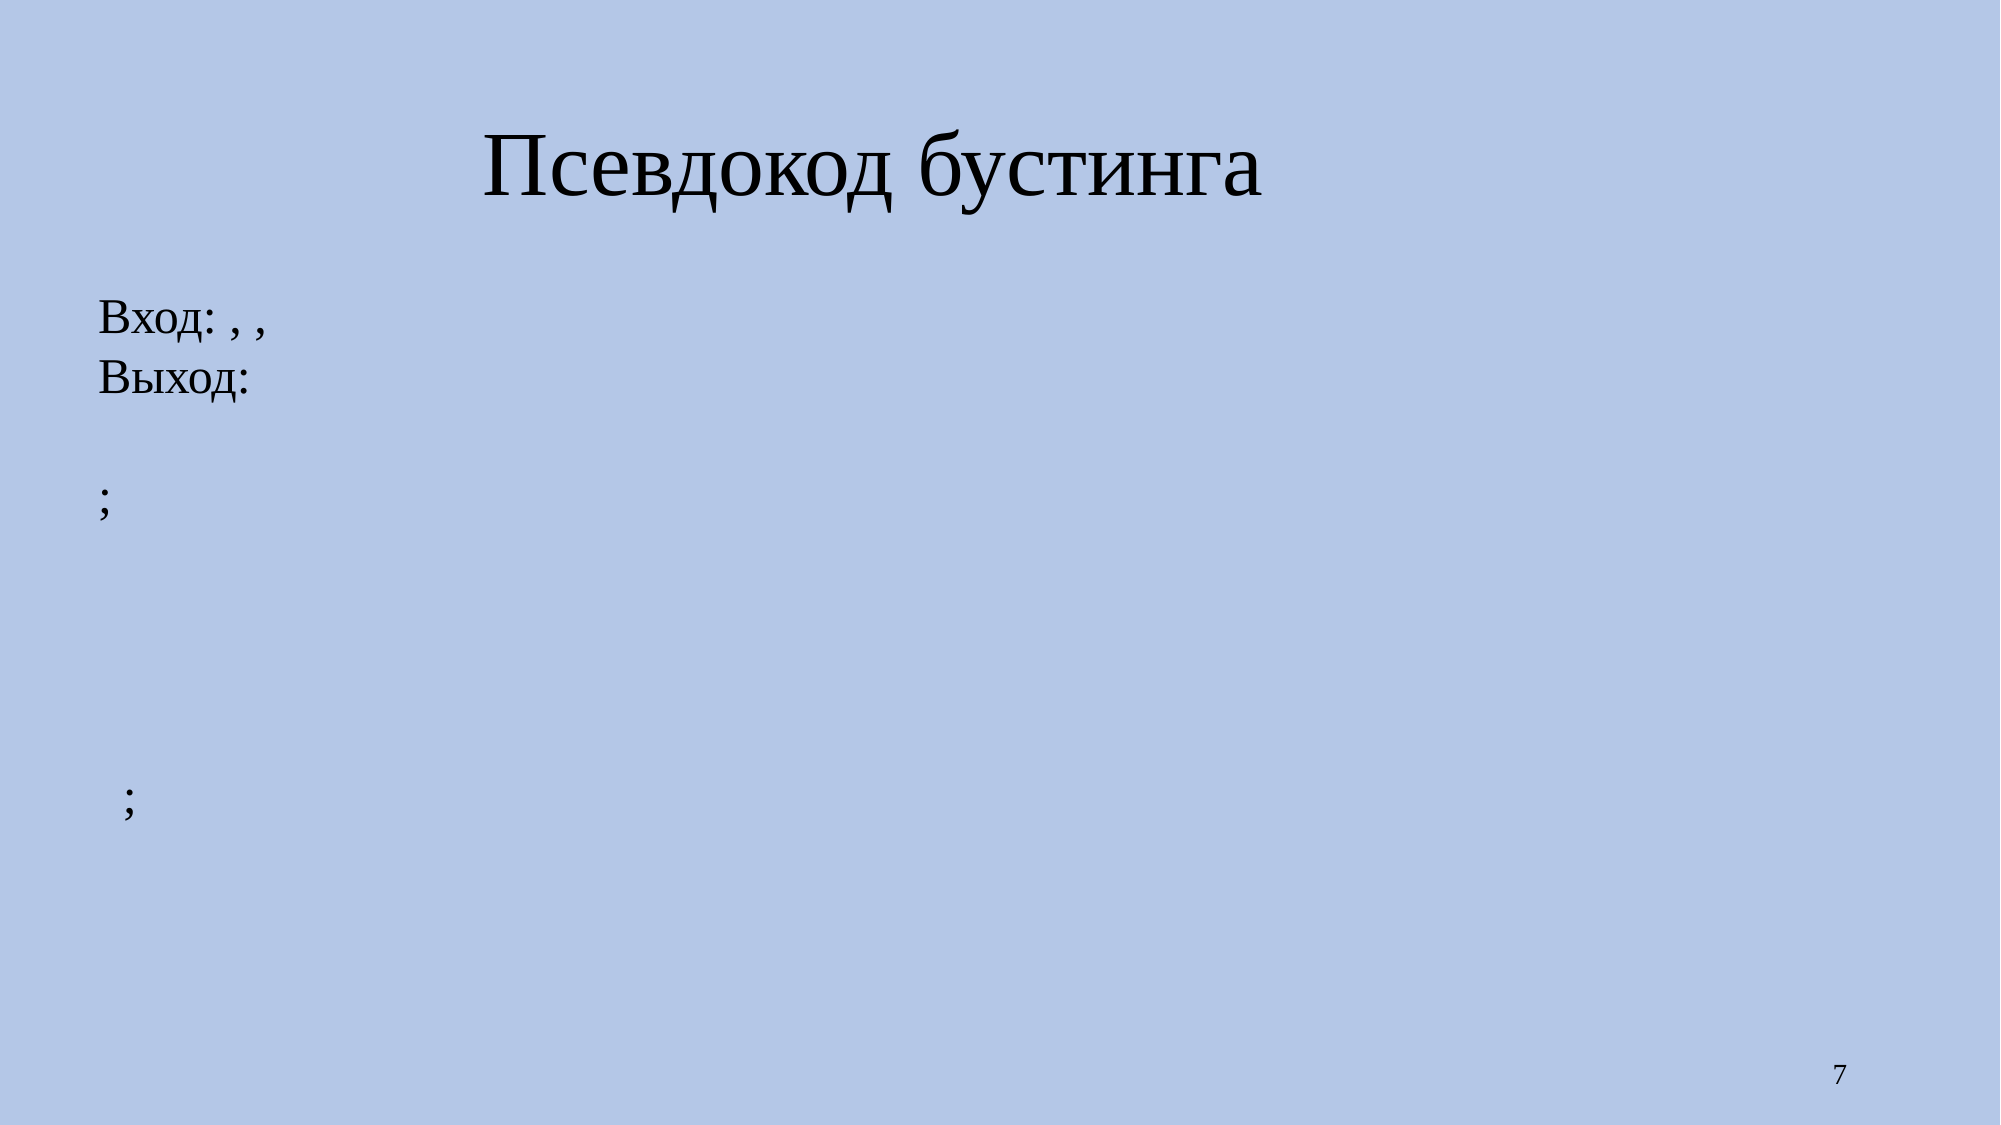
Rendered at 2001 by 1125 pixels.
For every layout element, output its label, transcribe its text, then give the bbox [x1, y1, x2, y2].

slide_number 7 [1412, 1042, 1863, 1103]
